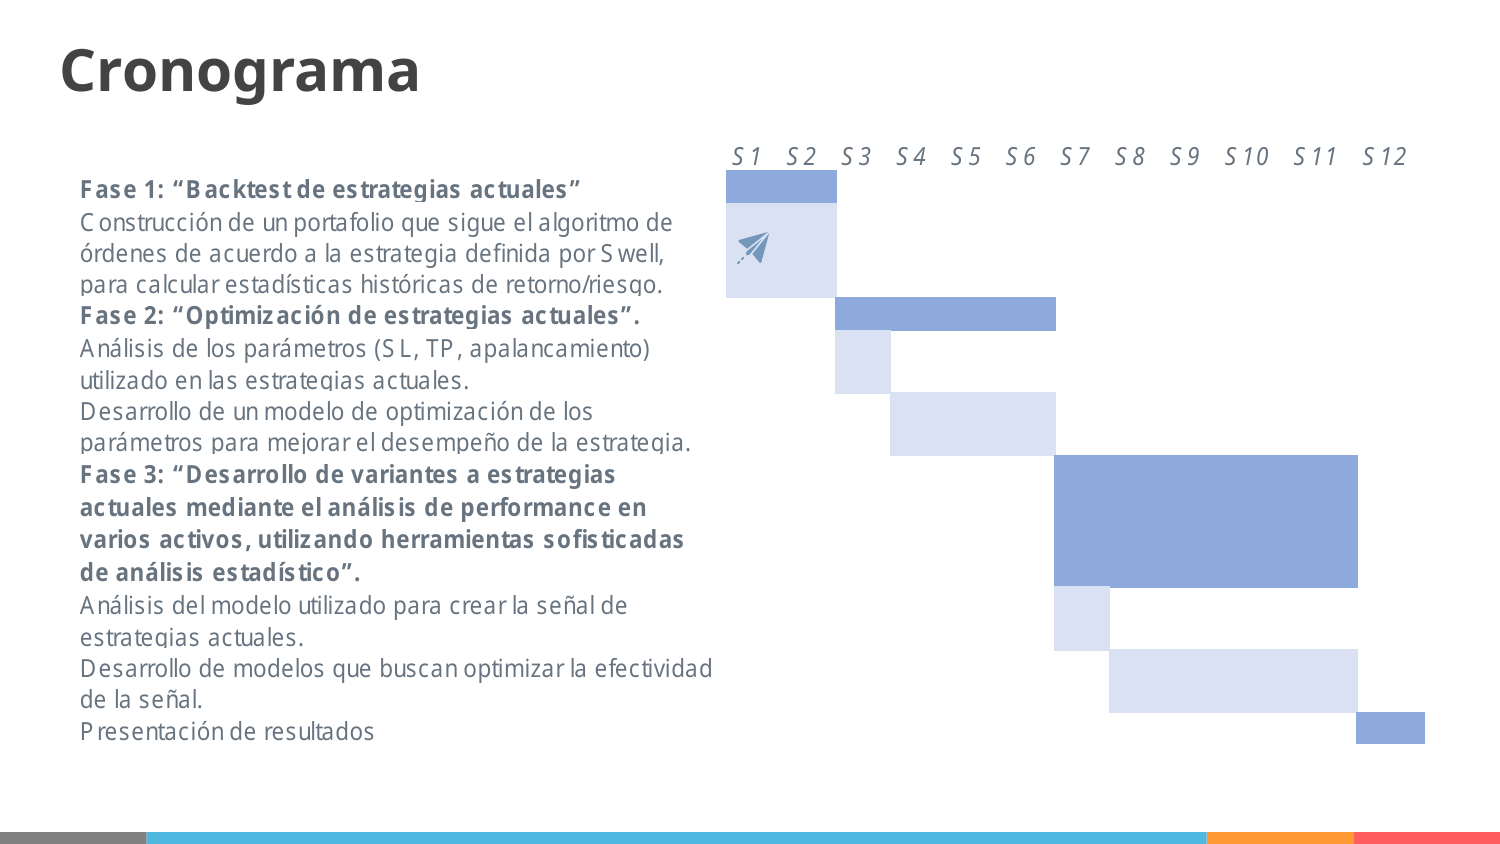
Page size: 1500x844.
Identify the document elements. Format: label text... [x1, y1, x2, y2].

title Cronograma [44, 18, 678, 104]
picture [73, 136, 1427, 745]
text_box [736, 231, 770, 265]
